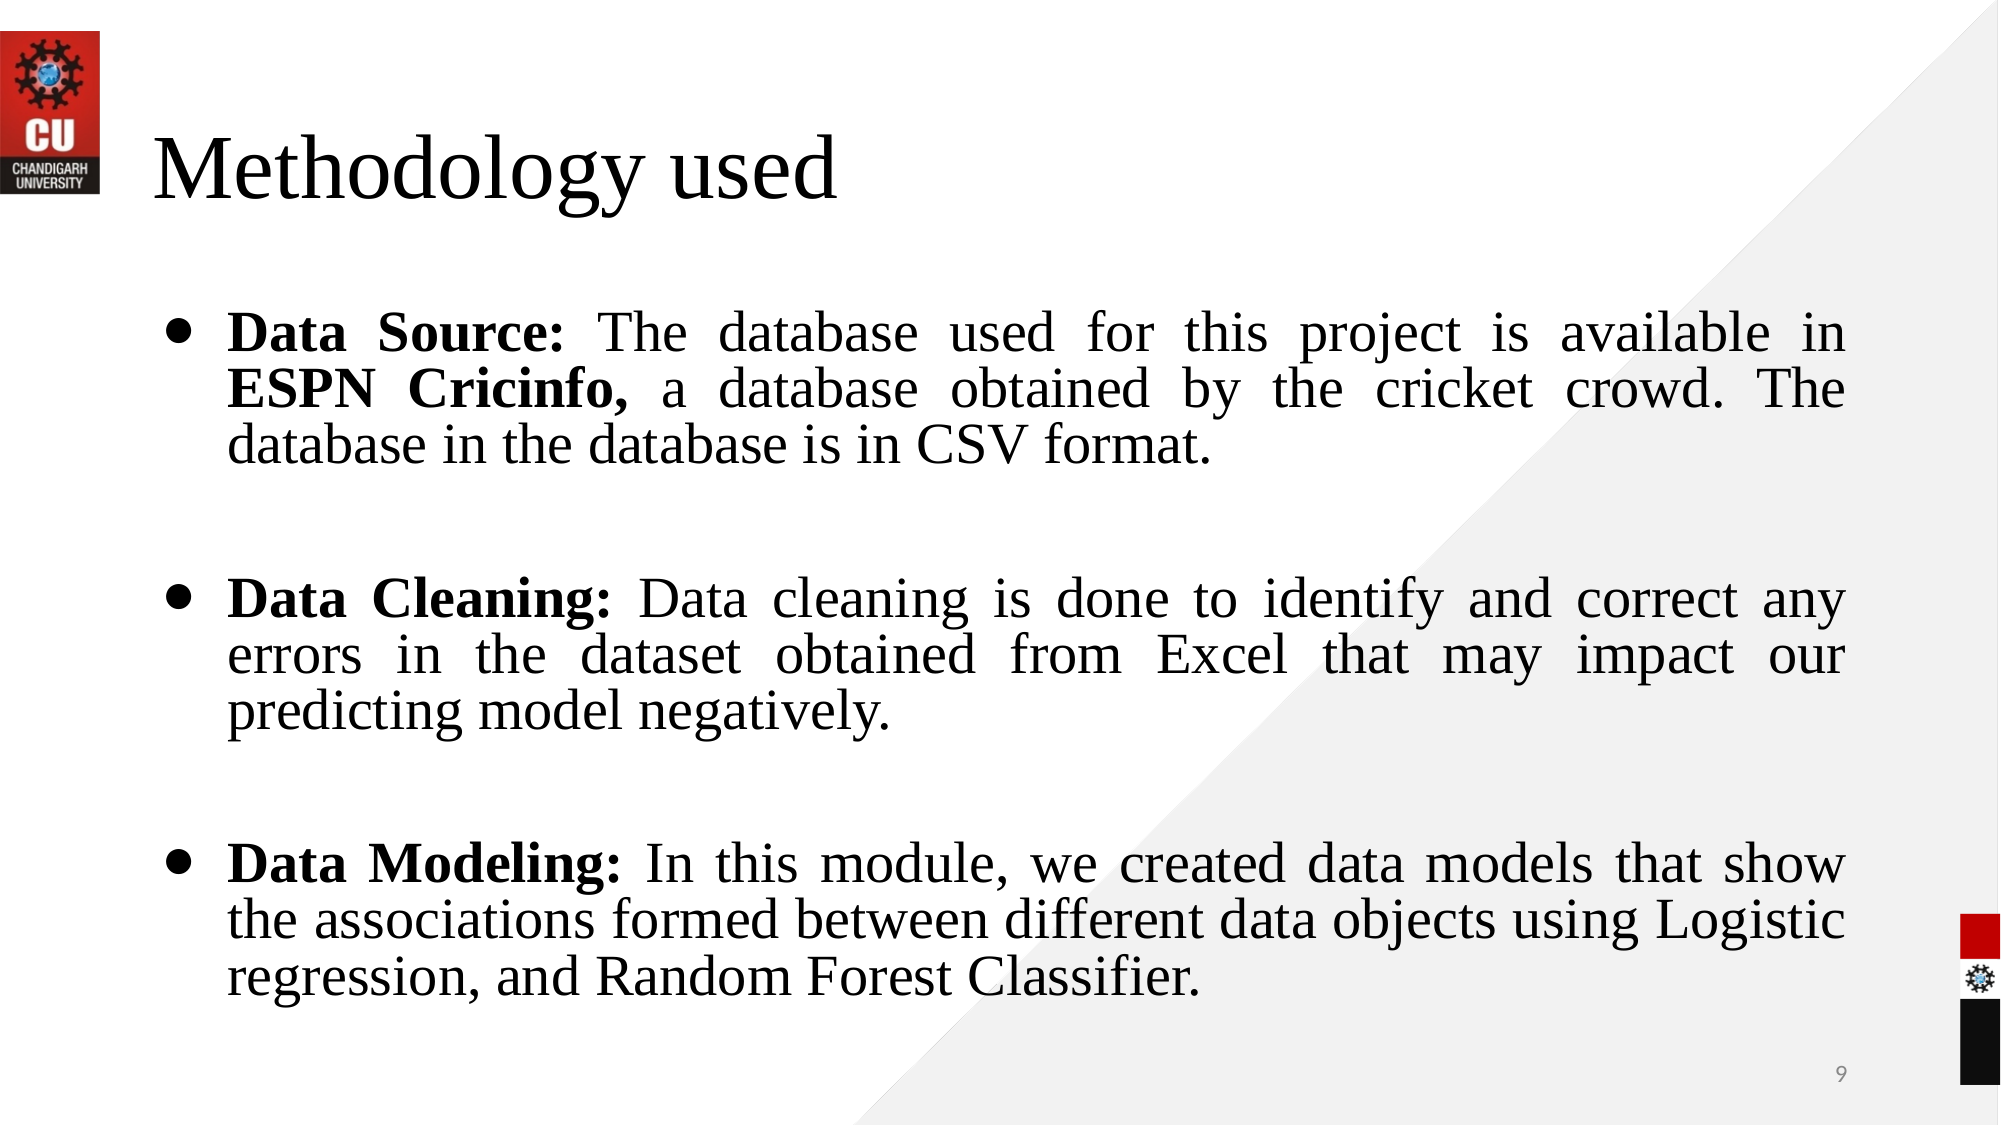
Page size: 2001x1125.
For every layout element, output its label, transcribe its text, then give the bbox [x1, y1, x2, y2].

list Data Source: The database used for this project is available in ESPN Cricinfo, a database obtained by the cricket crowd. The database in the database is in CSV format. Data Cleaning: Data cleaning is done to identify and correct any errors in the dataset obtained from Excel that may impact our predicting model negatively. Data Modeling: In this module, we created data models that show the associations formed between different data objects using Logistic regression, and Random Forest Classifier. [137, 299, 1863, 1043]
picture [0, 0, 2001, 1125]
slide_number 9 [1412, 1042, 1863, 1103]
title Methodology used [137, 59, 1863, 278]
